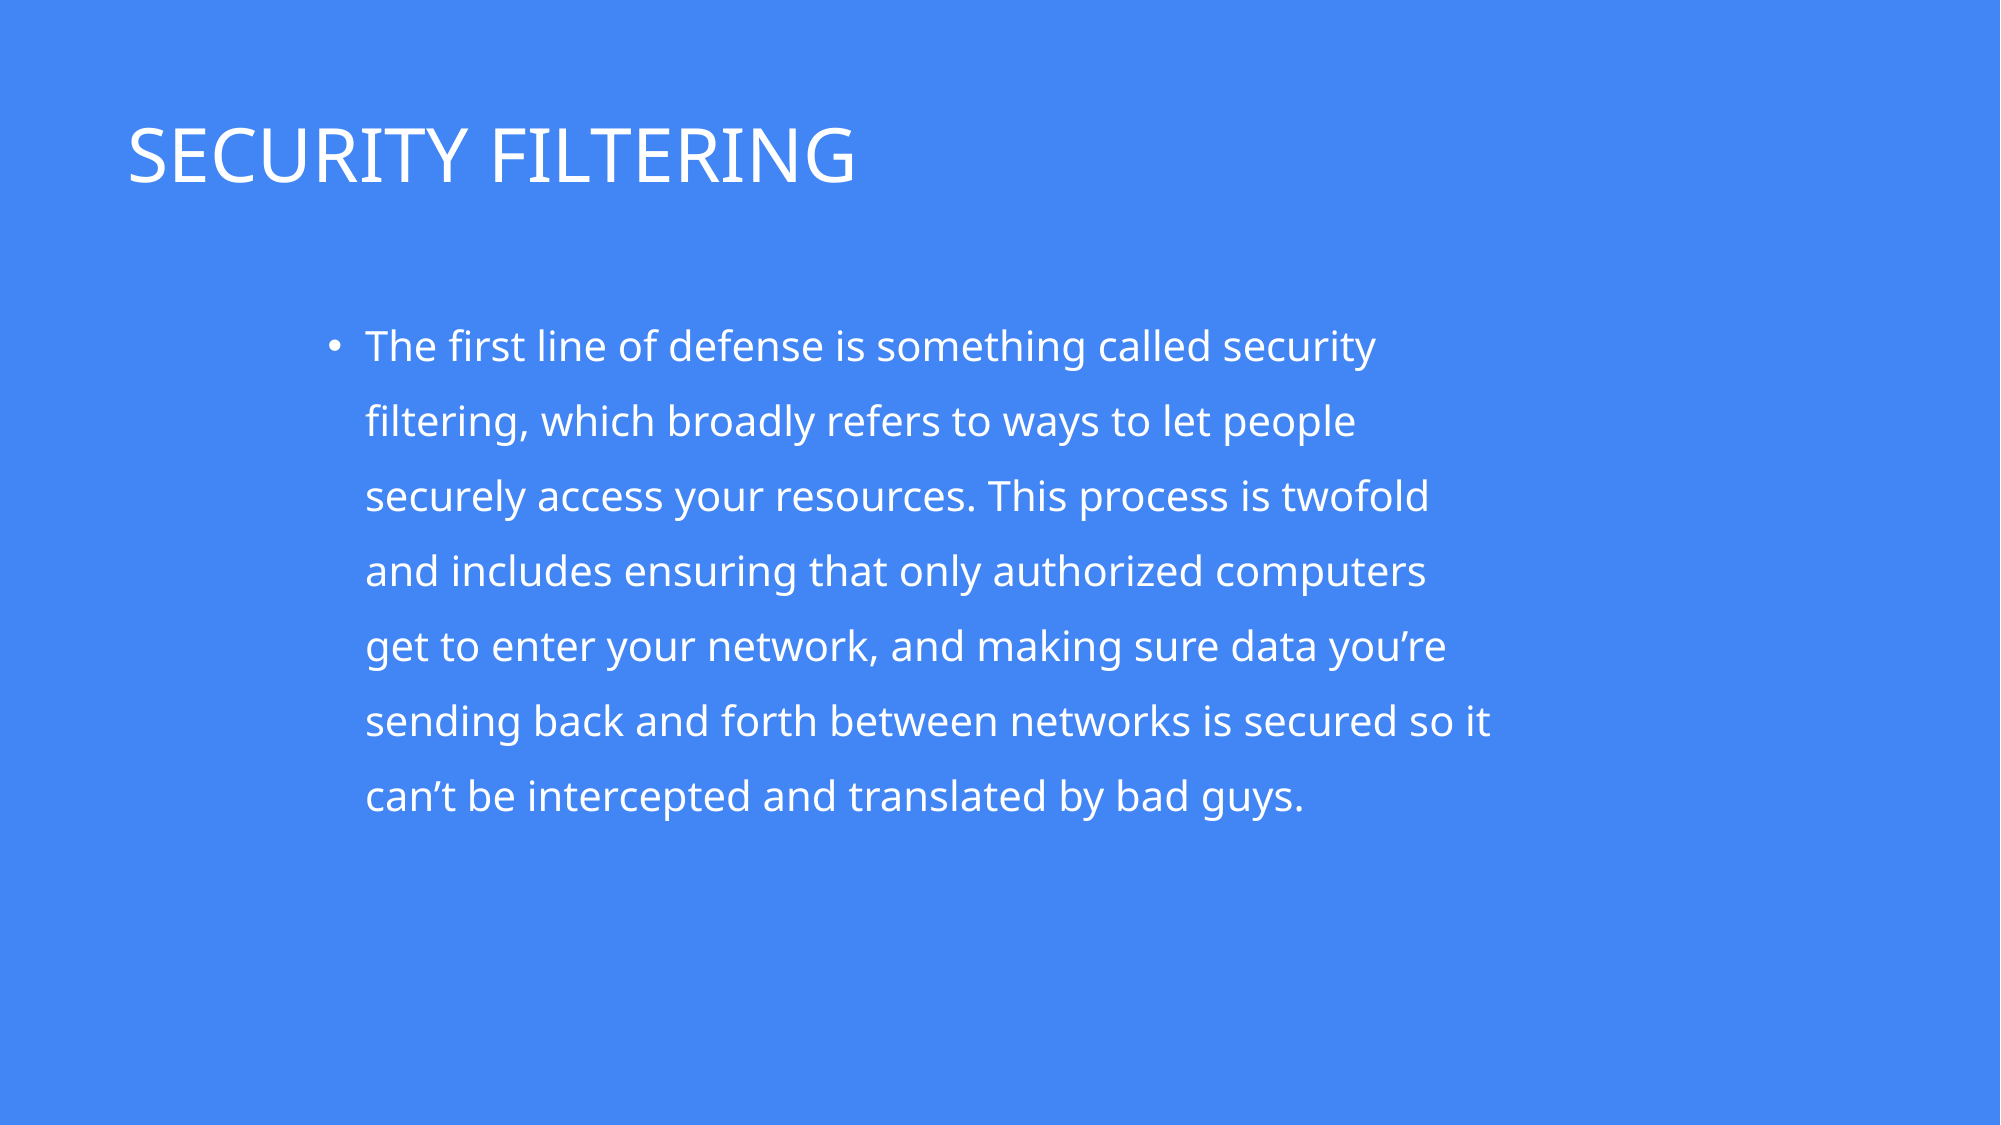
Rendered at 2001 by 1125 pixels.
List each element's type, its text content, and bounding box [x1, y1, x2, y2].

title SECURITY FILTERING [112, 50, 1212, 267]
list The first line of defense is something called security filtering, which broadly refers to ways to let people securely access your resources. This process is twofold and includes ensuring that only authorized computers get to enter your network, and making sure data you’re sending back and forth between networks is secured so it can’t be intercepted and translated by bad guys. [312, 287, 1517, 838]
